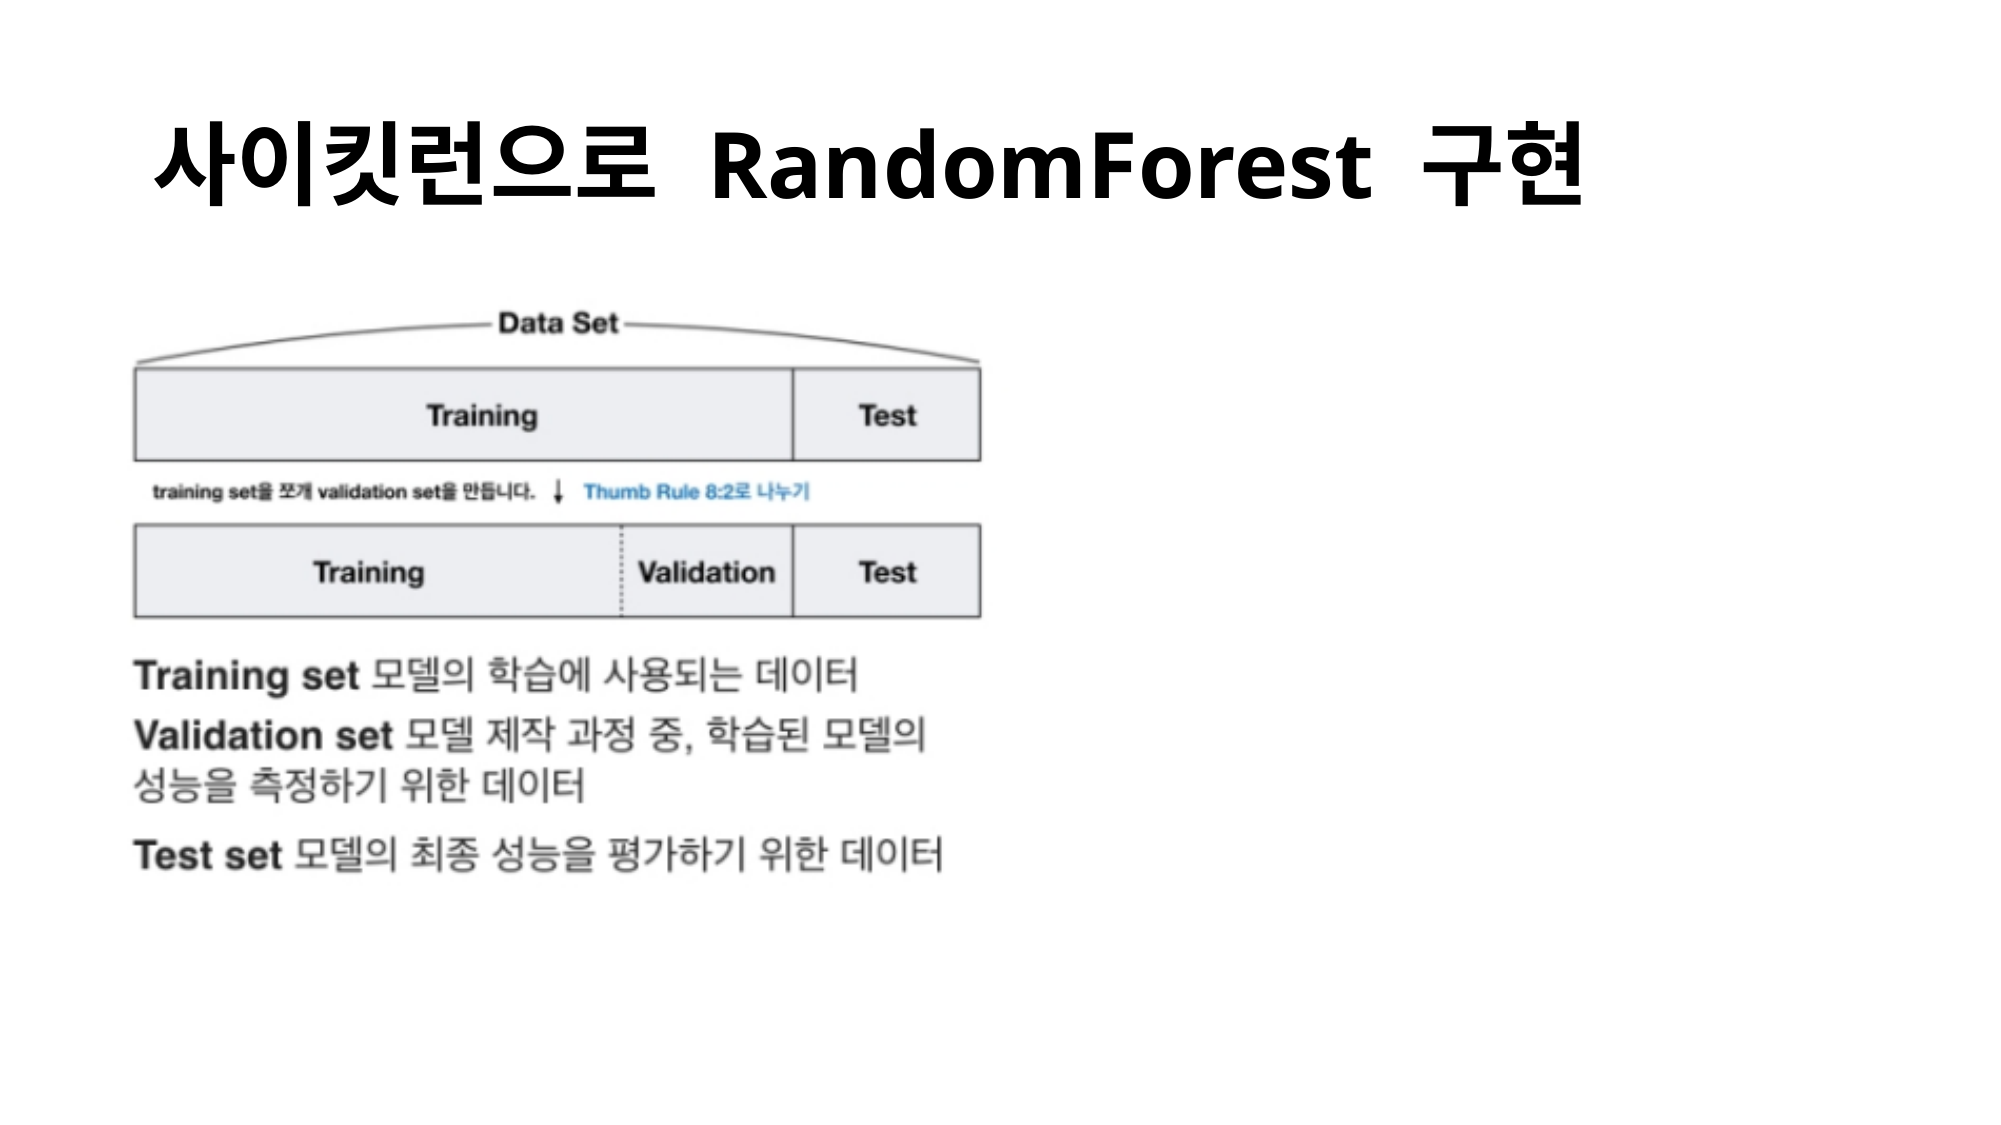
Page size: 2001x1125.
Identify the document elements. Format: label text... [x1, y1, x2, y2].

title 사이킷런으로 RandomForest 구현 [137, 59, 1863, 278]
picture [68, 239, 1041, 930]
